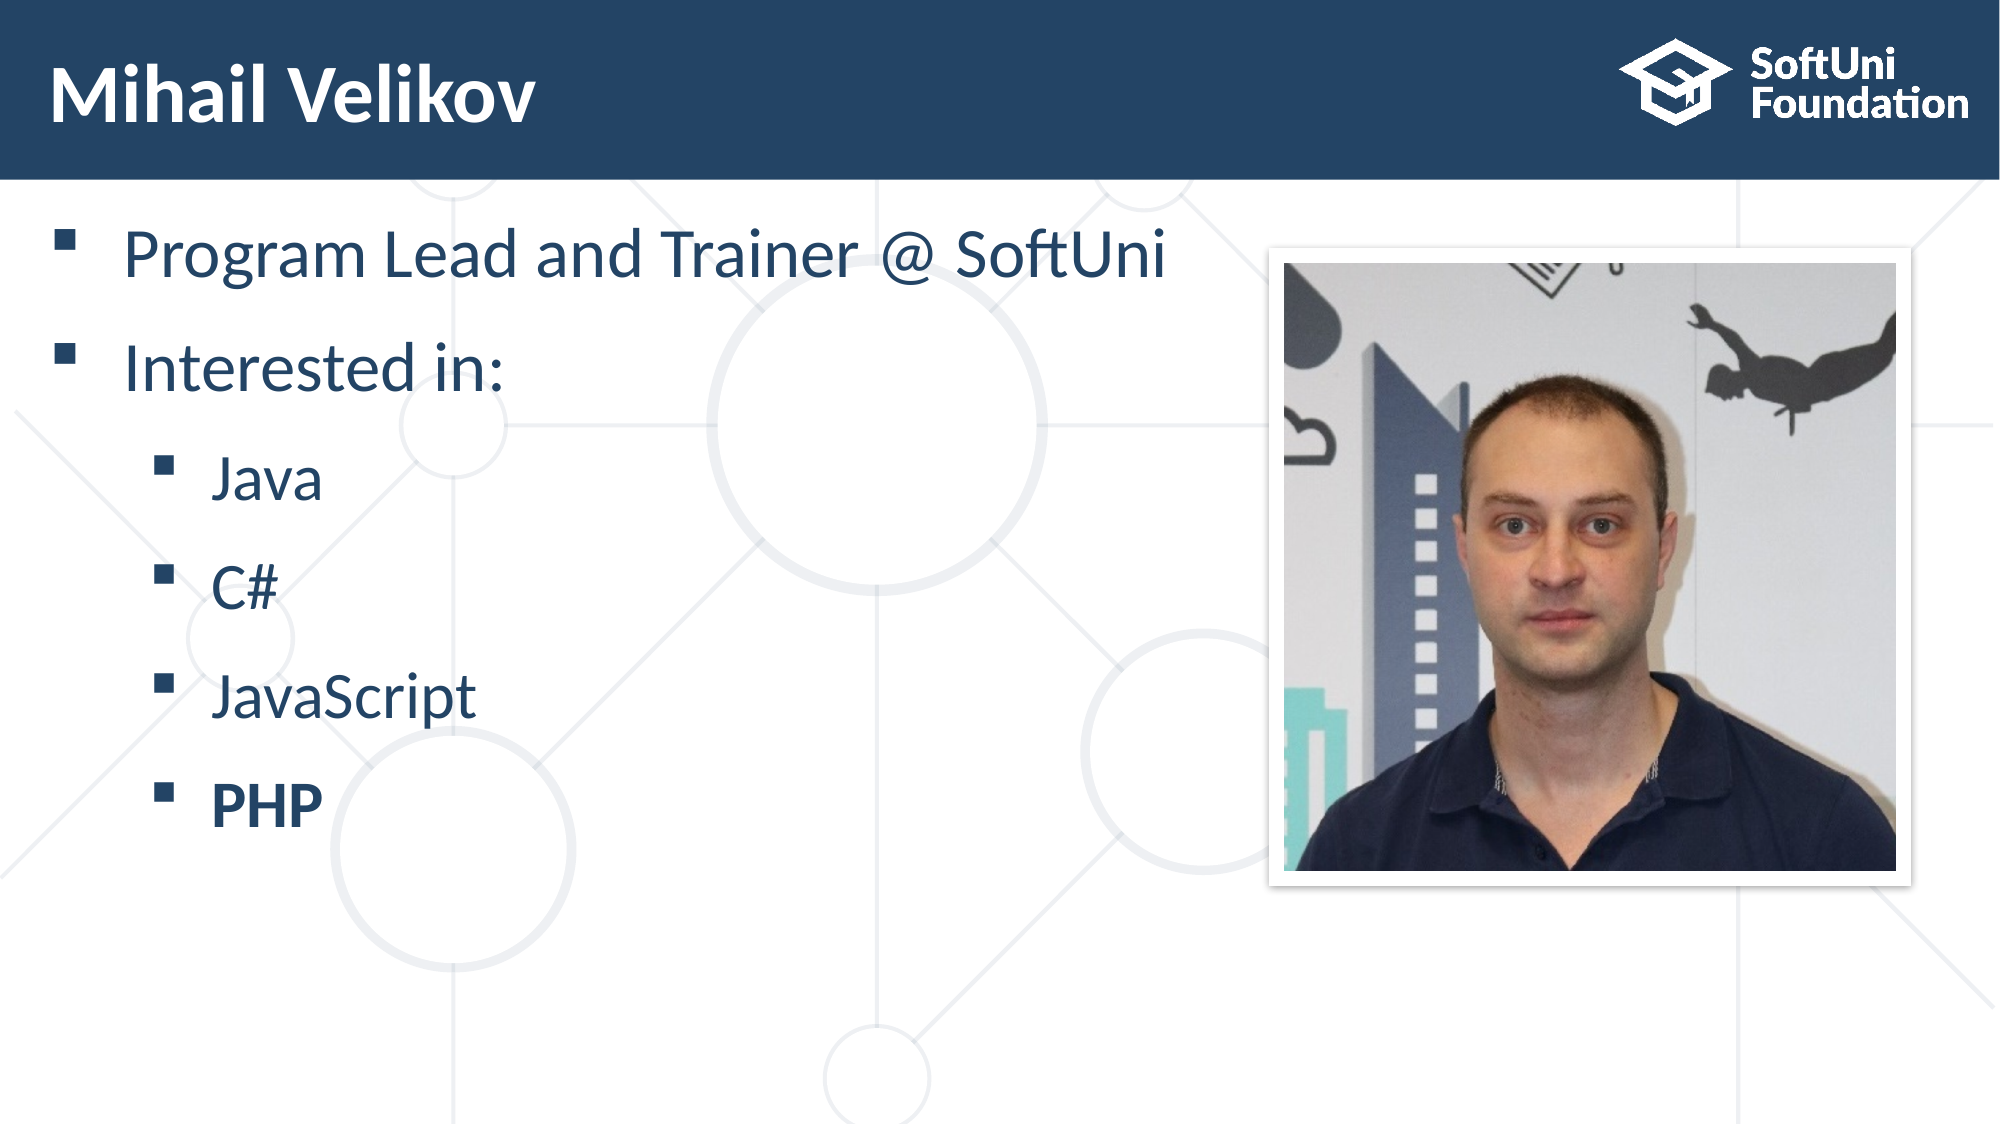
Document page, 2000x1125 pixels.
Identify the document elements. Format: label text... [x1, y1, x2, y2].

picture [1284, 260, 1896, 874]
title Mihail Velikov [31, 16, 1591, 162]
picture [1618, 38, 1968, 126]
list Program Lead and Trainer @ SoftUni Interested in: Java C# JavaScript PHP [31, 196, 1970, 1050]
